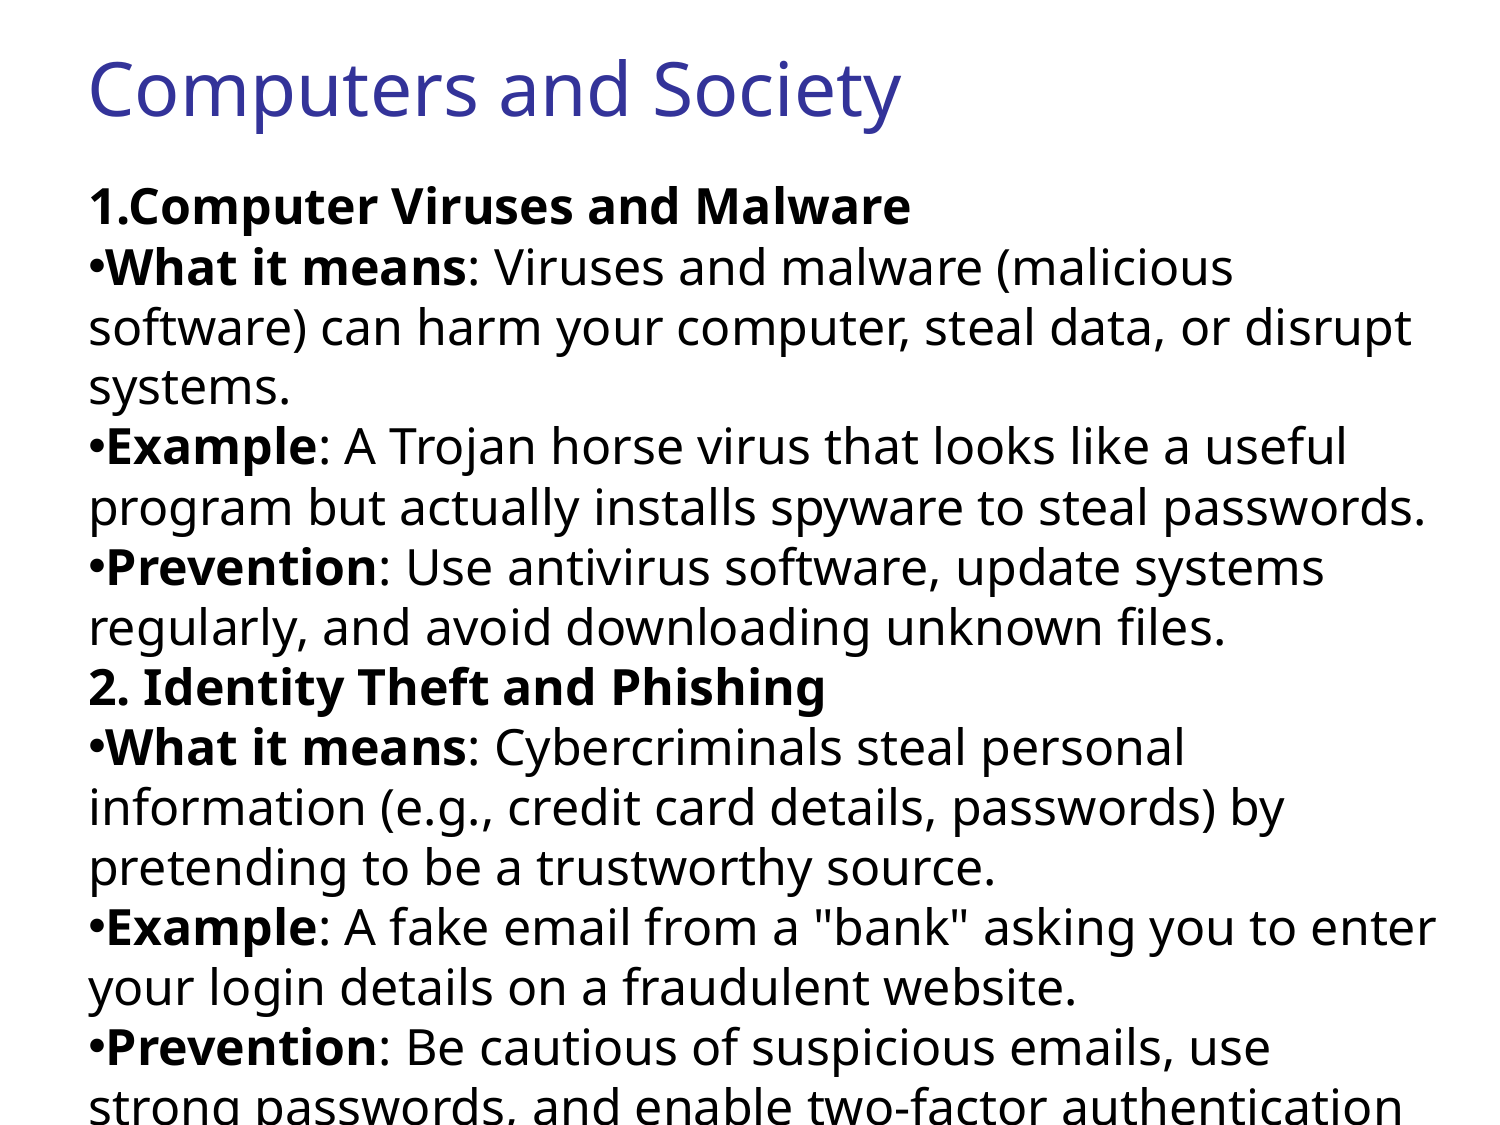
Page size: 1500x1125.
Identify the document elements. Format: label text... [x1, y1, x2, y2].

list 1.Computer Viruses and Malware What it means: Viruses and malware (malicious software) can harm your computer, steal data, or disrupt systems. Example: A Trojan horse virus that looks like a useful program but actually installs spyware to steal passwords. Prevention: Use antivirus software, update systems regularly, and avoid downloading unknown files. 2. Identity Theft and Phishing What it means: Cybercriminals steal personal information (e.g., credit card details, passwords) by pretending to be a trustworthy source. Example: A fake email from a "bank" asking you to enter your login details on a fraudulent website. Prevention: Be cautious of suspicious emails, use strong passwords, and enable two-factor authentication (2FA). [88, 174, 1439, 1125]
text_box Computers and Society [87, 41, 1075, 132]
